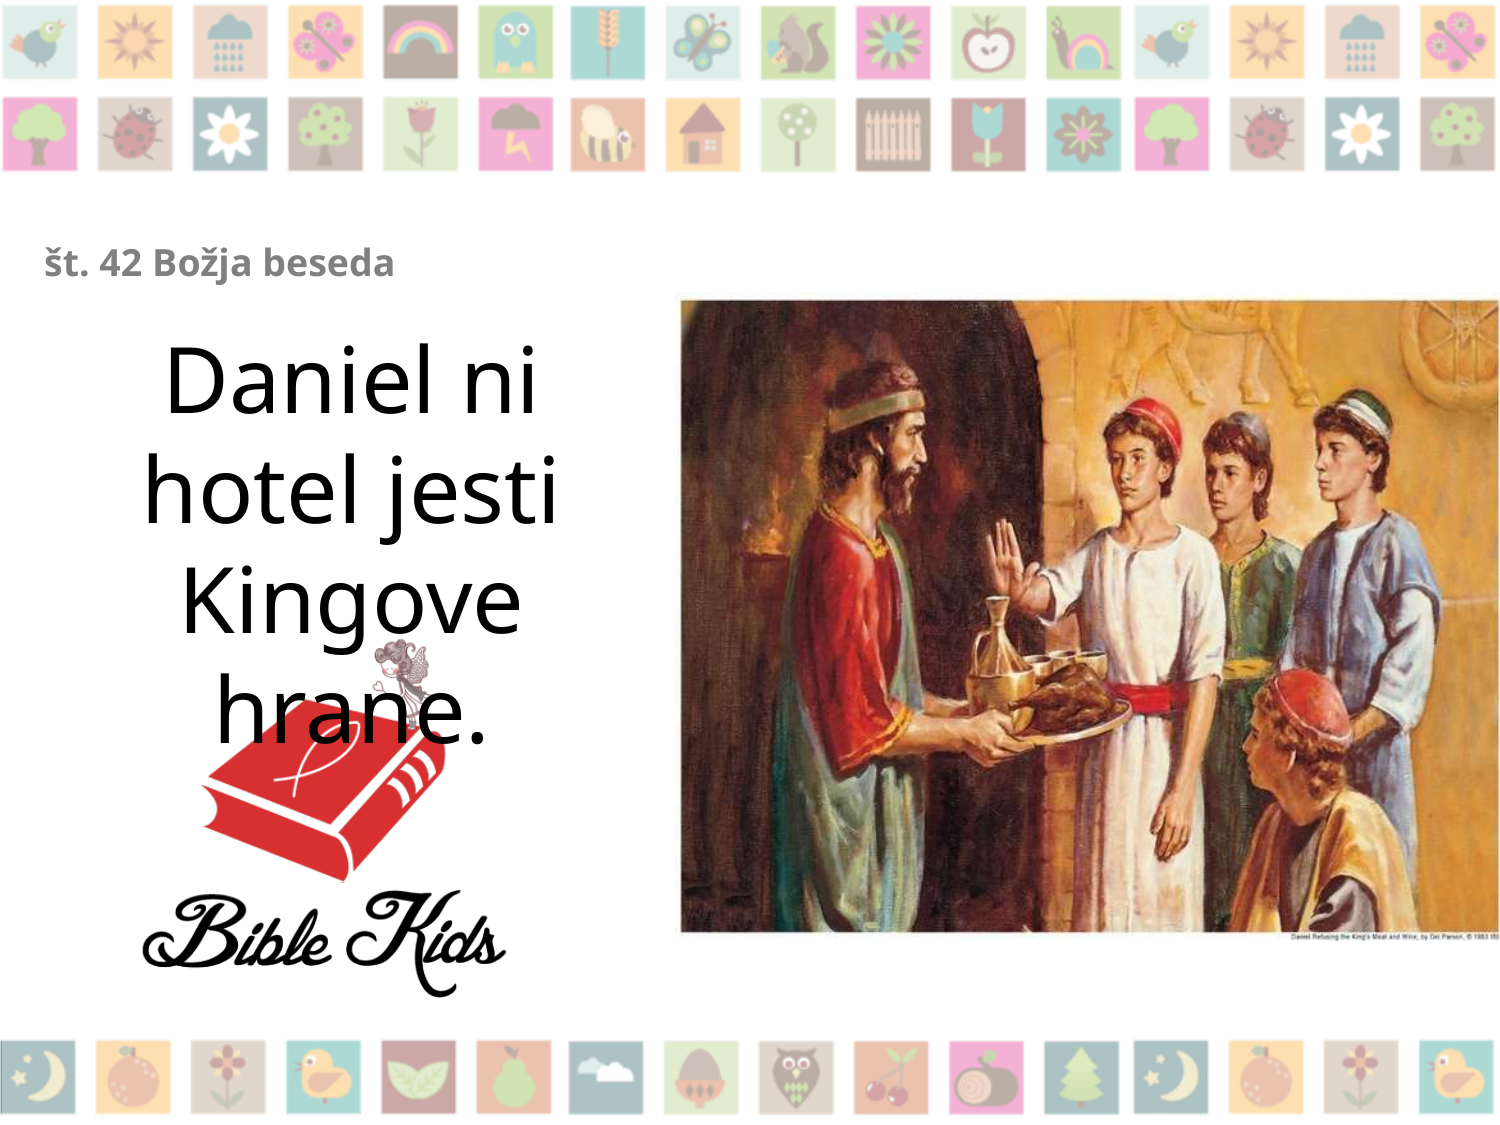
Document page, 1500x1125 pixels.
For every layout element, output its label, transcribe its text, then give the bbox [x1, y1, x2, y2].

text_box Daniel ni hotel jesti Kingove hrane. [29, 314, 668, 769]
text_box št. 42 Božja beseda [29, 231, 543, 292]
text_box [0, 1028, 1500, 1118]
picture [117, 600, 544, 1027]
picture [674, 292, 1500, 941]
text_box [0, 3, 1500, 181]
